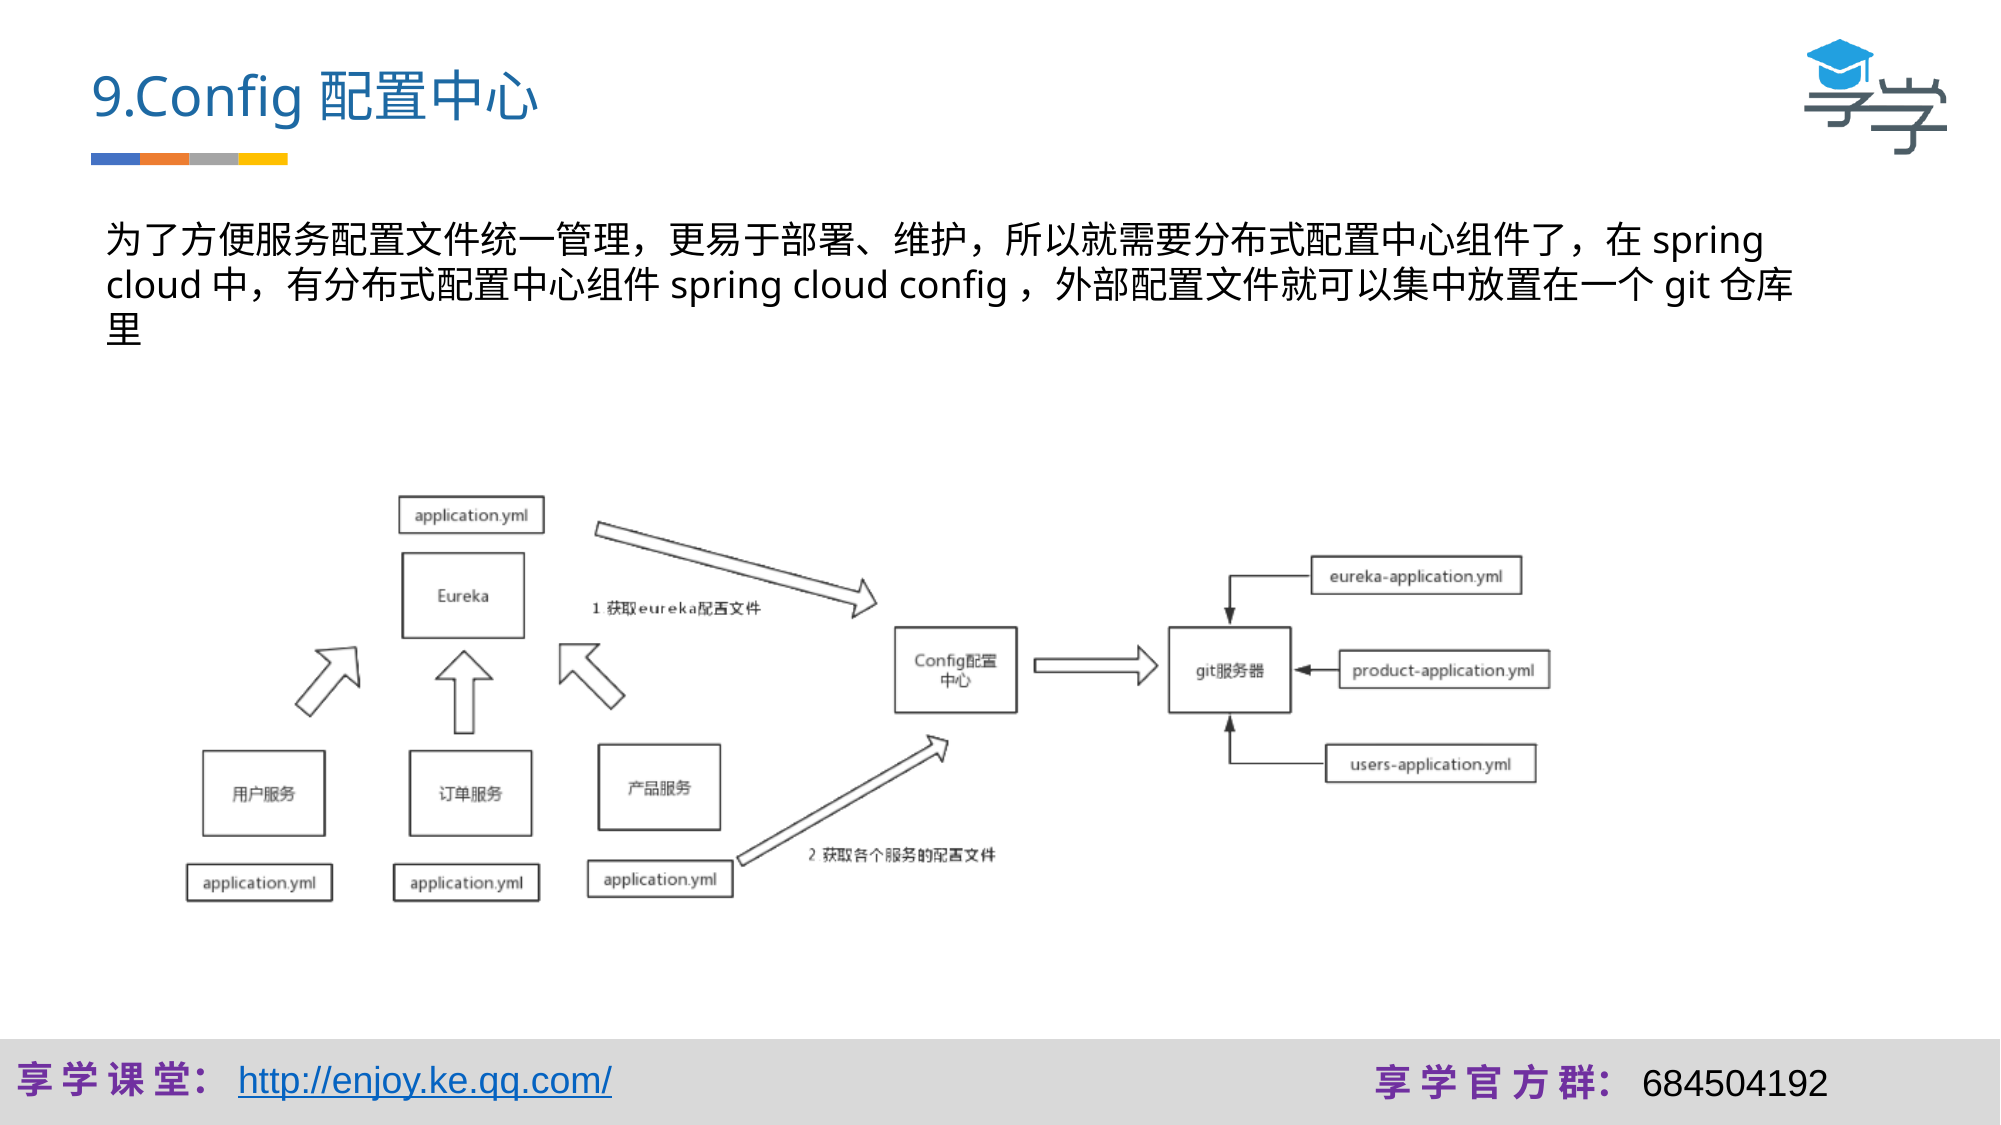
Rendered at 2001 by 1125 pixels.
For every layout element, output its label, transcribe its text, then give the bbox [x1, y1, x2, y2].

picture [1799, 20, 1952, 173]
picture [160, 447, 1588, 911]
text_box 为了方便服务配置文件统一管理，更易于部署、维护，所以就需要分布式配置中心组件了，在spring cloud中，有分布式配置中心组件spring cloud config，外部配置文件就可以集中放置在一个git仓库里 [91, 208, 1827, 359]
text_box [90, 152, 288, 166]
text_box 9.Config配置中心 [91, 60, 764, 128]
